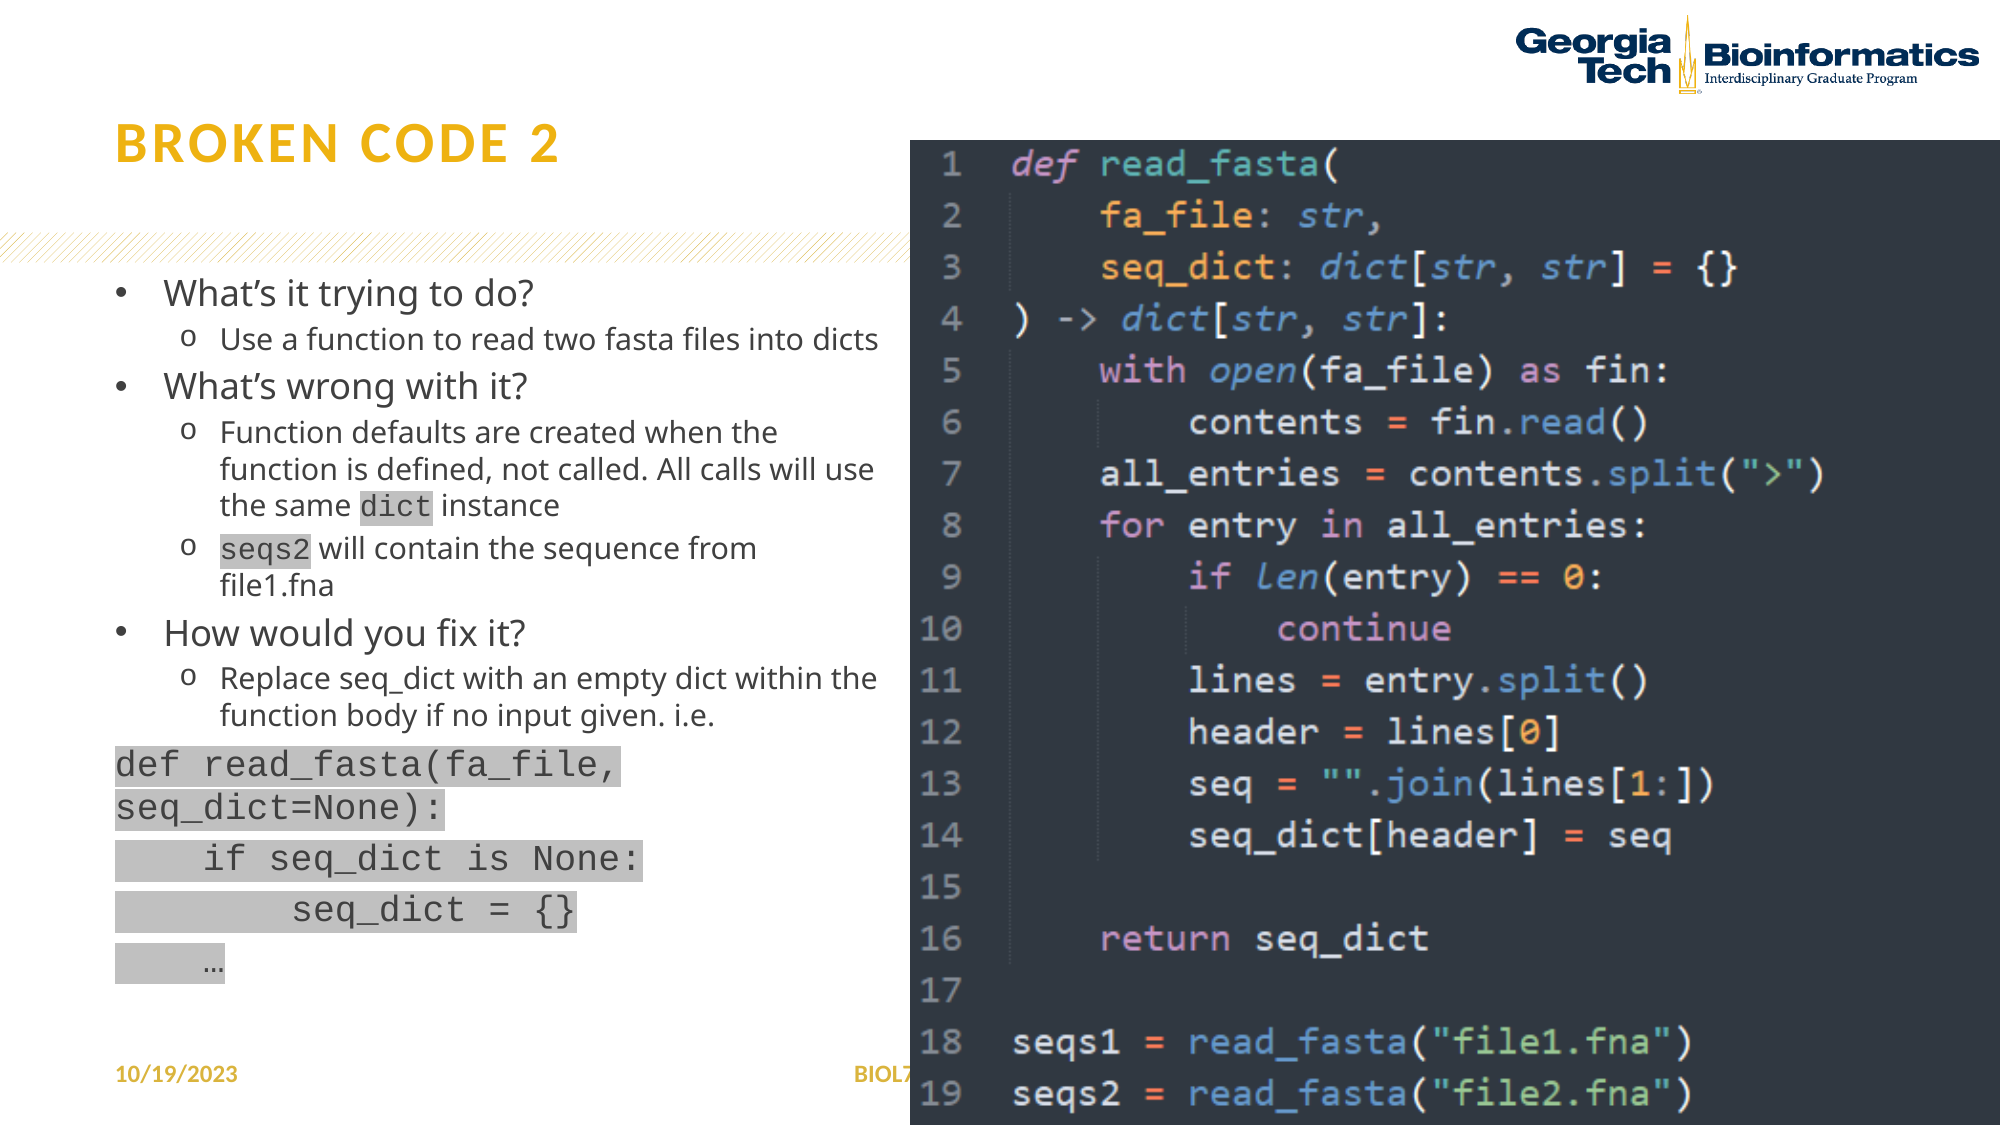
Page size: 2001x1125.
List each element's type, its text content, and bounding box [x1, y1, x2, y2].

list What’s it trying to do? Use a function to read two fasta files into dicts What’s wrong with it? Function defaults are created when the function is defined, not called. All calls will use the same dict instance seqs2 will contain the sequence from file1.fna How would you fix it? Replace seq_dict with an empty dict within the function body if no input given. i.e. def read_fasta(fa_file, seq_dict=None): if seq_dict is None: seq_dict = {} … [99, 262, 897, 1005]
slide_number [99, 1042, 567, 1103]
title Broken code 2 [99, 45, 1900, 233]
picture [1516, 15, 1979, 94]
footer BIOL7200 - Lecture - Week 9 [683, 1042, 905, 1103]
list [910, 140, 2000, 1125]
